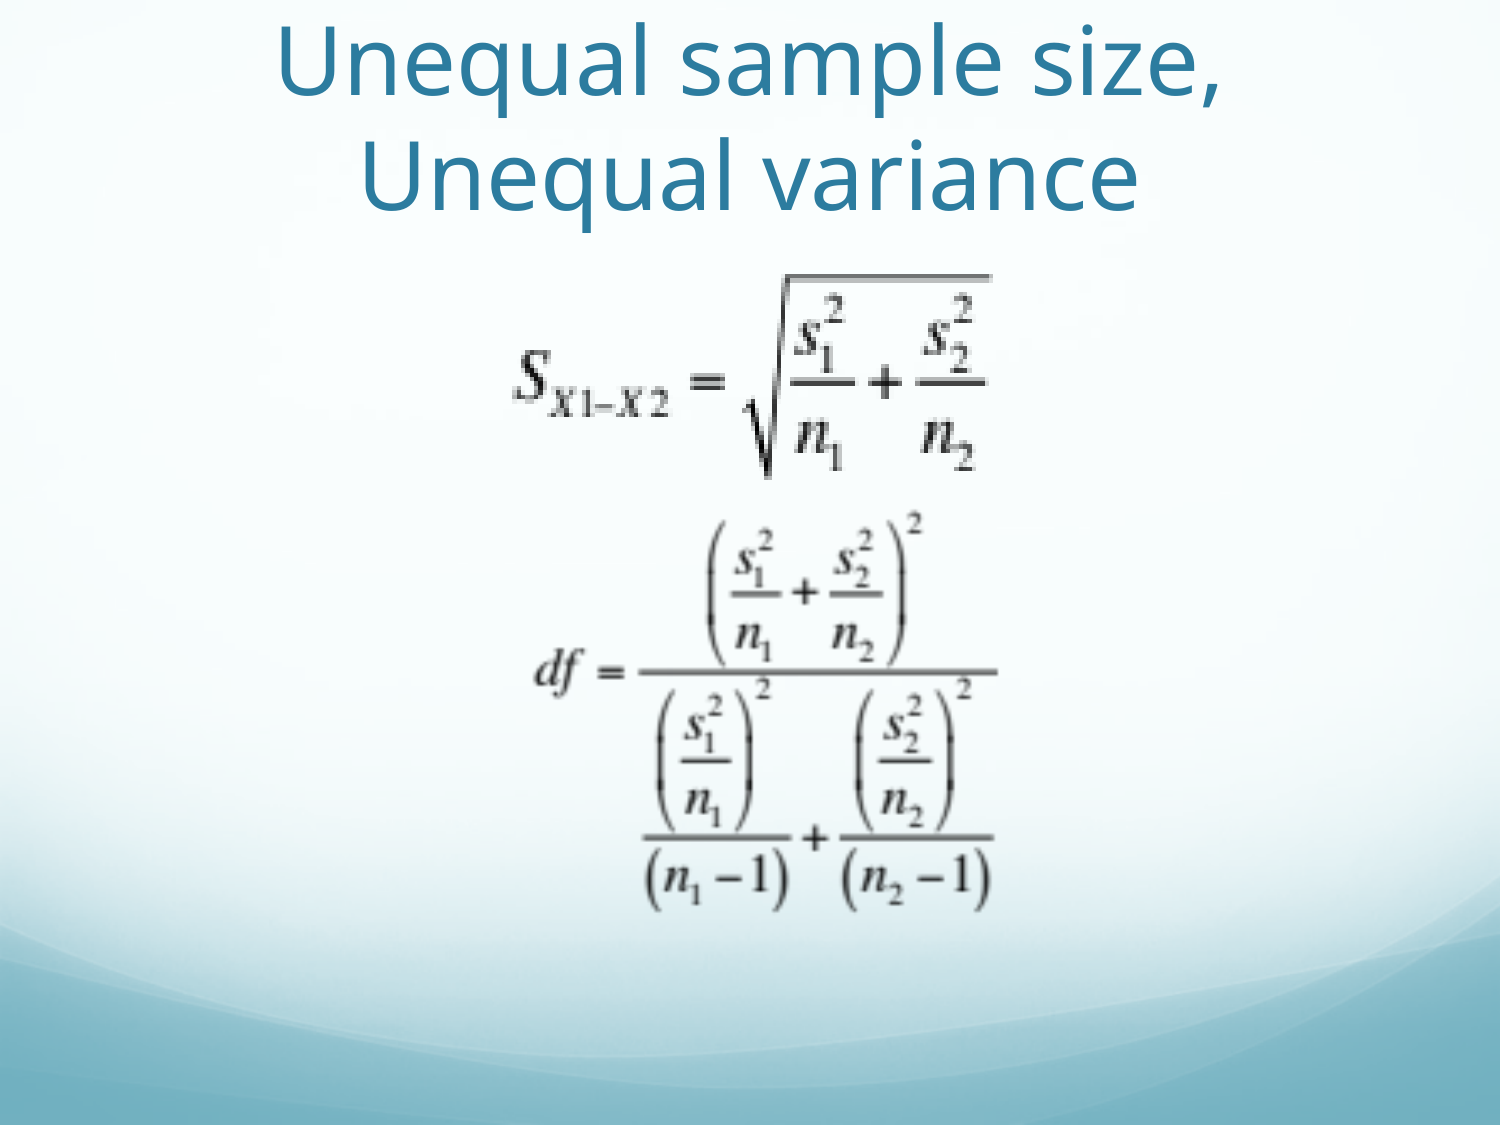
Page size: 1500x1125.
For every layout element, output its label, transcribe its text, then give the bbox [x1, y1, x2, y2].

title Unequal sample size, Unequal variance [90, 17, 1410, 237]
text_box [528, 500, 1003, 917]
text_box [503, 261, 1003, 486]
